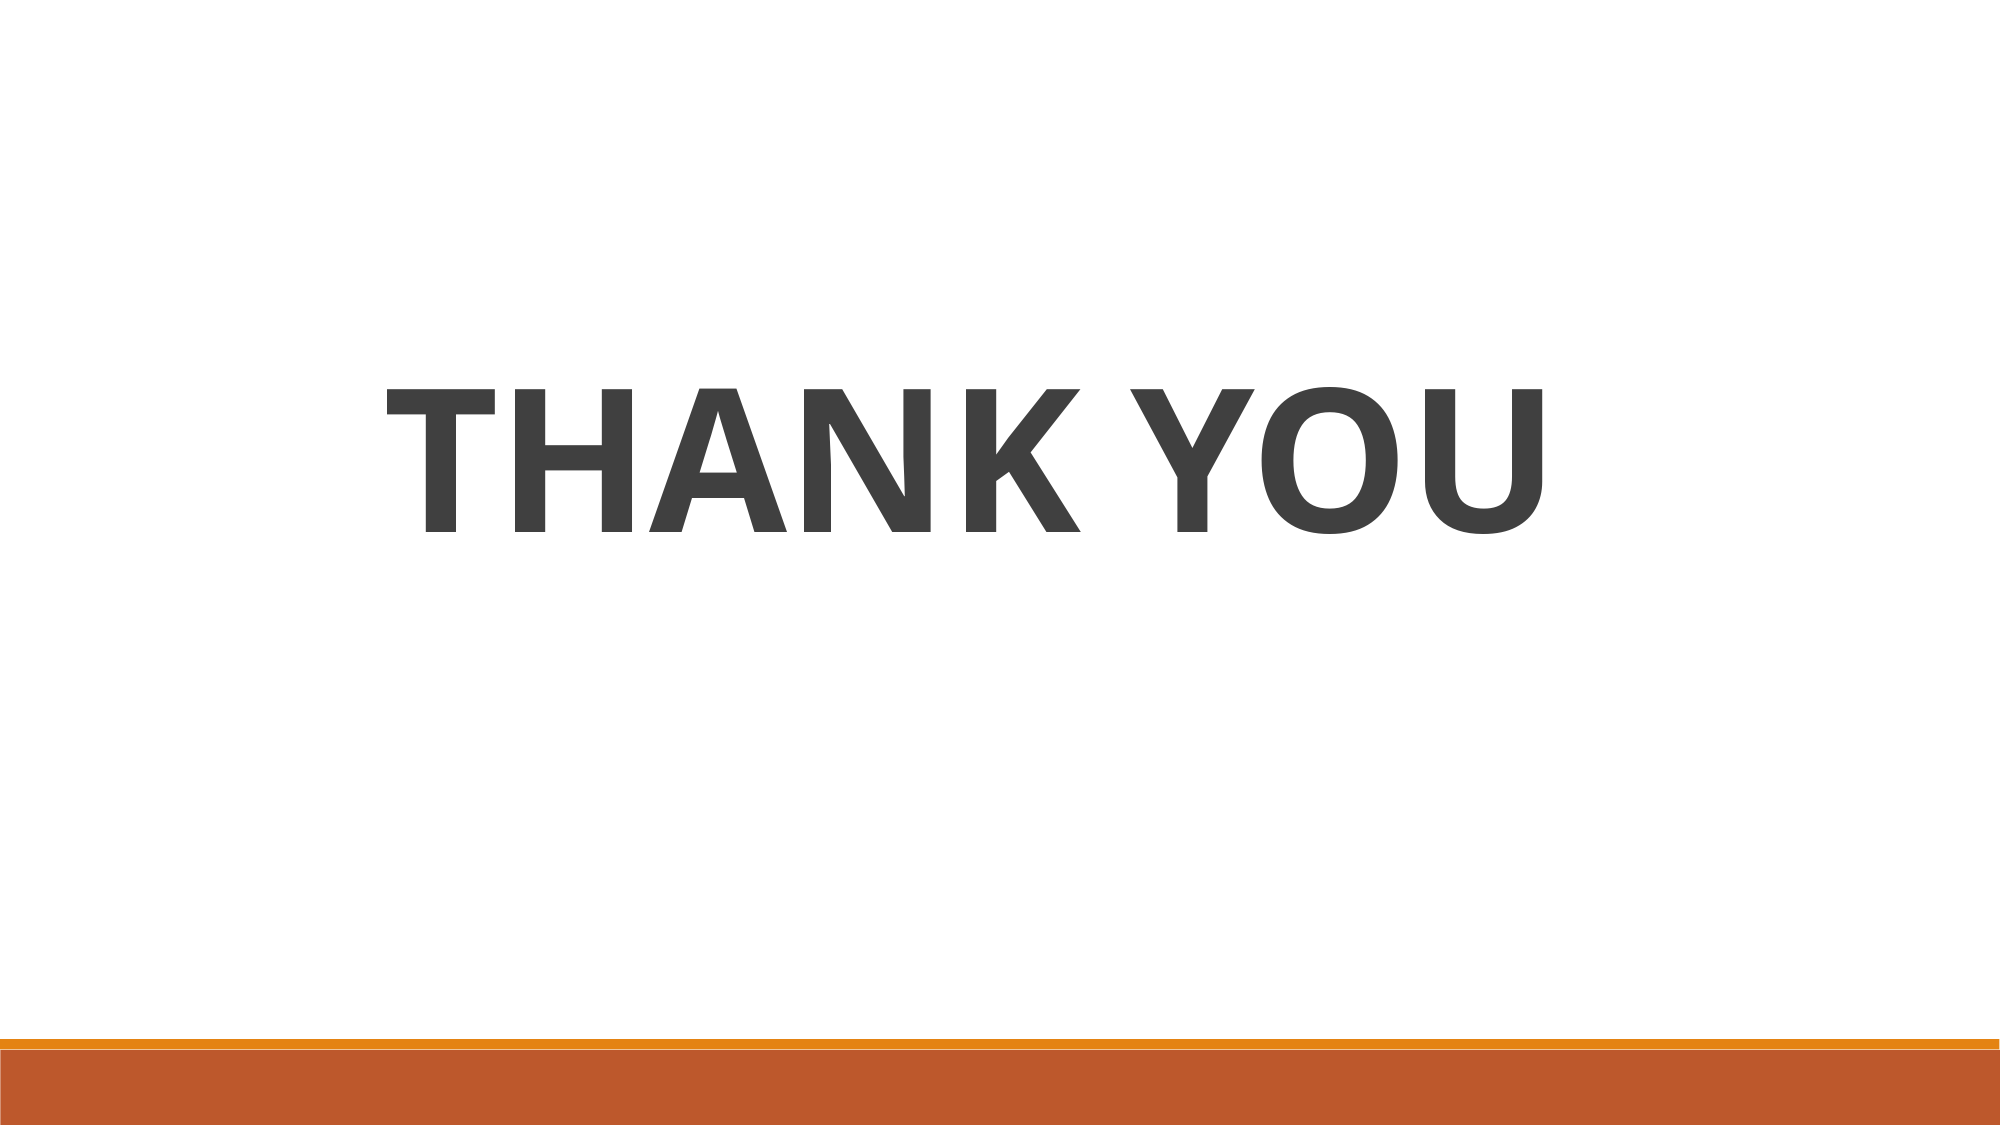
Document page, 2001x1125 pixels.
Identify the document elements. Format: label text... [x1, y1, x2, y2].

text_box THANK YOU [146, 361, 1797, 600]
